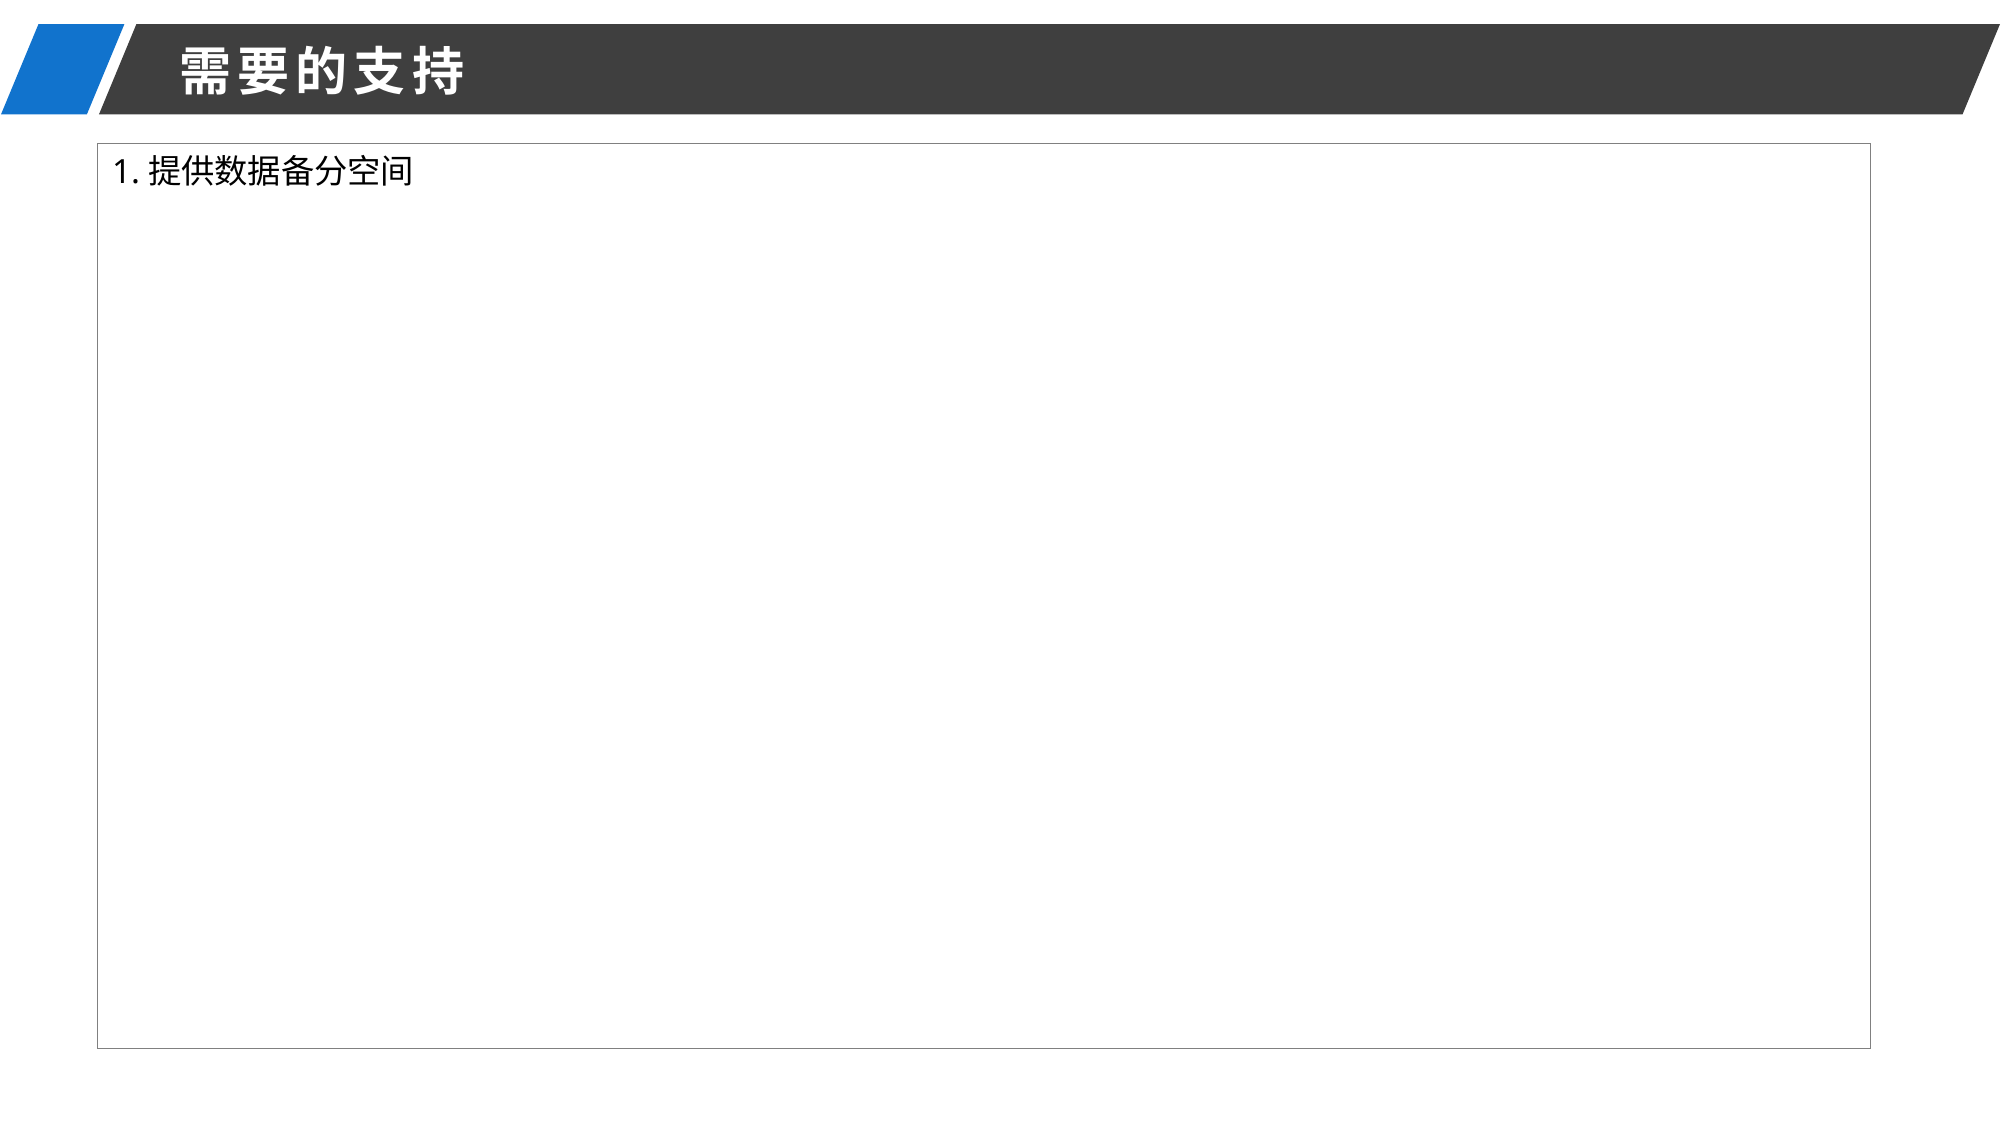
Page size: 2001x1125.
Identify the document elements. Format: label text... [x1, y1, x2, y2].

text_box 1.提供数据备分空间 [97, 143, 1871, 1049]
list 需要的支持 [164, 30, 490, 109]
